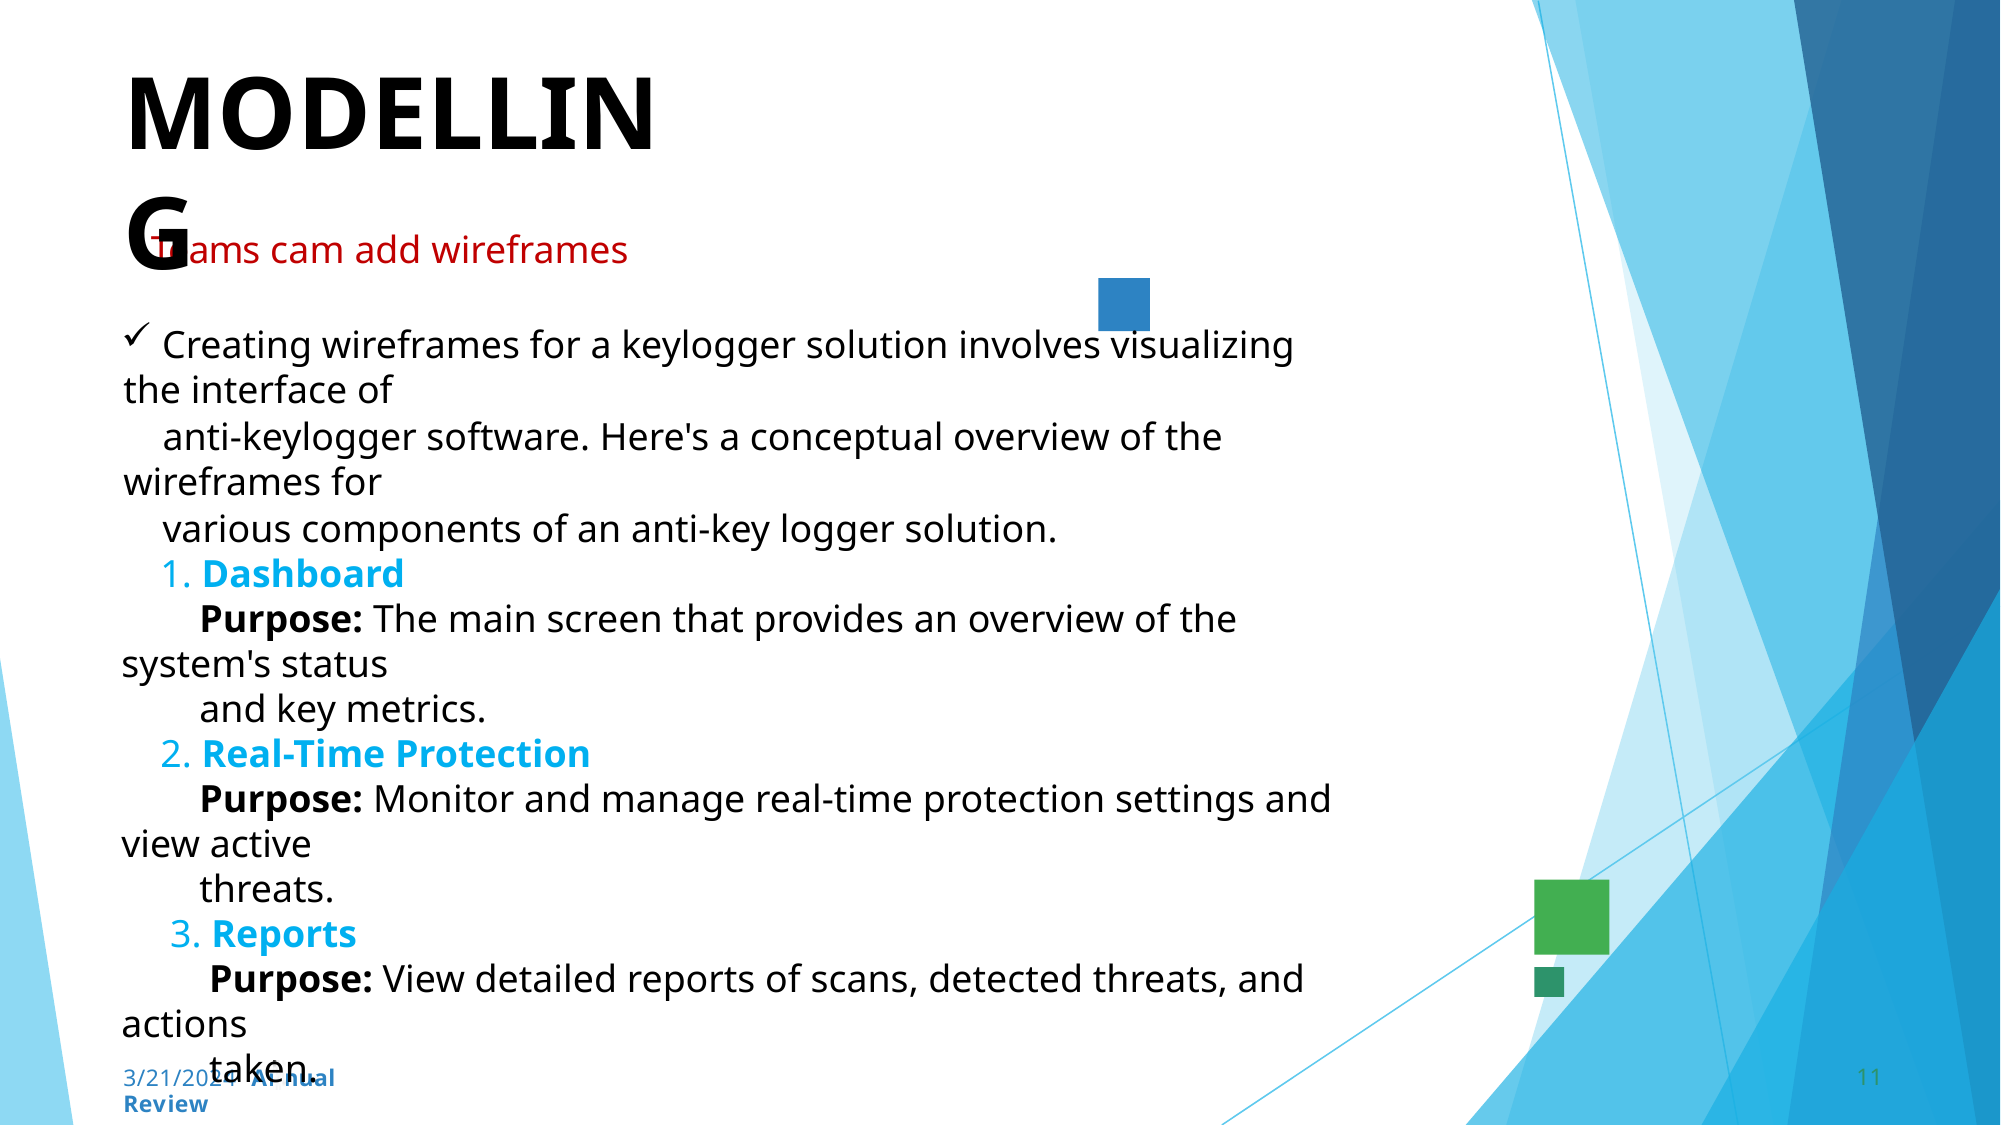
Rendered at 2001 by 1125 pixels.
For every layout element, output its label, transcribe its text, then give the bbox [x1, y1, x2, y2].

text_box [1534, 879, 1610, 955]
text_box 11 [1849, 1061, 1888, 1095]
text_box Teams cam add wireframes Creating wireframes for a keylogger solution involves visualizing the interface of anti-keylogger software. Here's a conceptual overview of the wireframes for various components of an anti-key logger solution. 1. Dashboard Purpose: The main screen that provides an overview of the system's status and key metrics. 2. Real-Time Protection Purpose: Monitor and manage real-time protection settings and view active threats. 3. Reports Purpose: View detailed reports of scans, detected threats, and actions taken. [121, 224, 1363, 1125]
text_box MODELLING [121, 47, 664, 290]
text_box [1534, 967, 1565, 997]
picture [273, 1060, 287, 1091]
